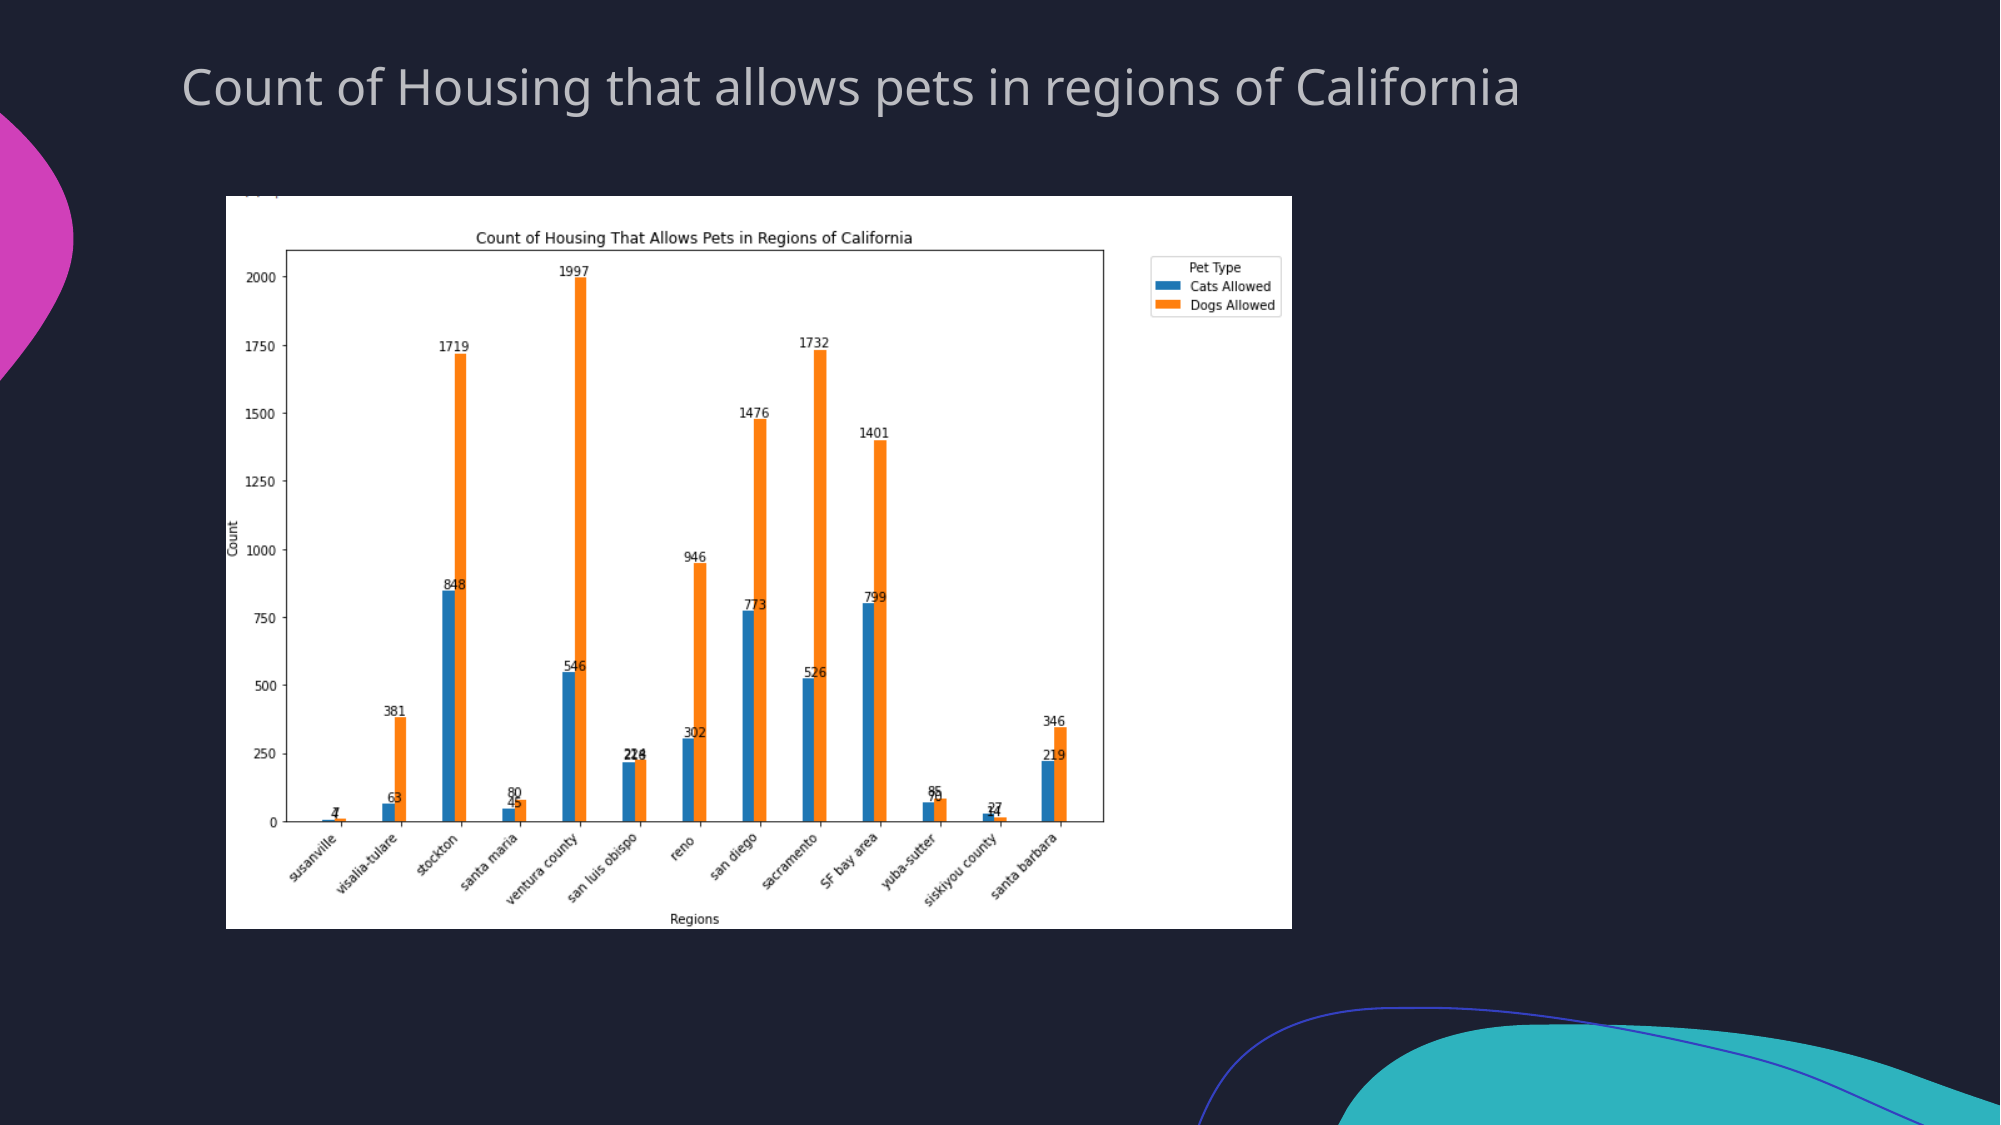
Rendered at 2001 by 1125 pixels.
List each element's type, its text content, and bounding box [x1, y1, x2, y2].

picture [226, 196, 1292, 929]
list Count of Housing that allows pets in regions of California [166, 32, 1740, 150]
